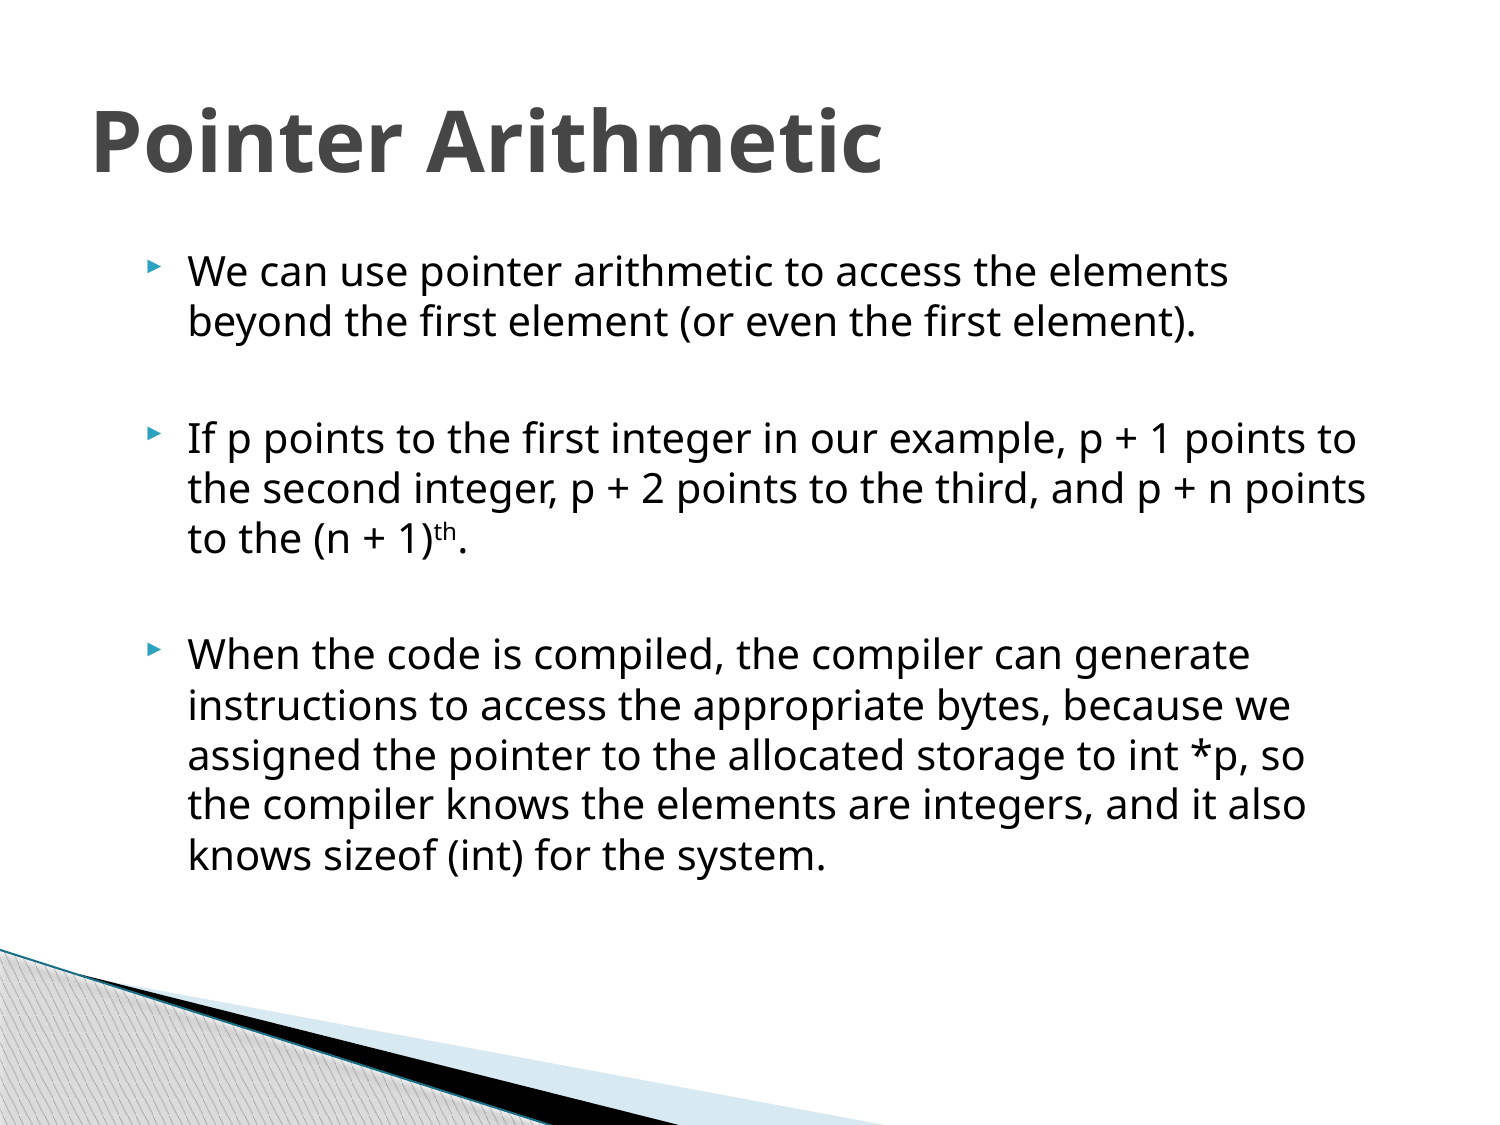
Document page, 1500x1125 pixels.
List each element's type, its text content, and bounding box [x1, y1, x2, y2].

list We can use pointer arithmetic to access the elements beyond the first element (or even the first element). If p points to the first integer in our example, p + 1 points to the second integer, p + 2 points to the third, and p + n points to the (n + 1)th. When the code is compiled, the compiler can generate instructions to access the appropriate bytes, because we assigned the pointer to the allocated storage to int *p, so the compiler knows the elements are integers, and it also knows sizeof (int) for the system. [112, 237, 1388, 1000]
title Pointer Arithmetic [75, 45, 1425, 233]
